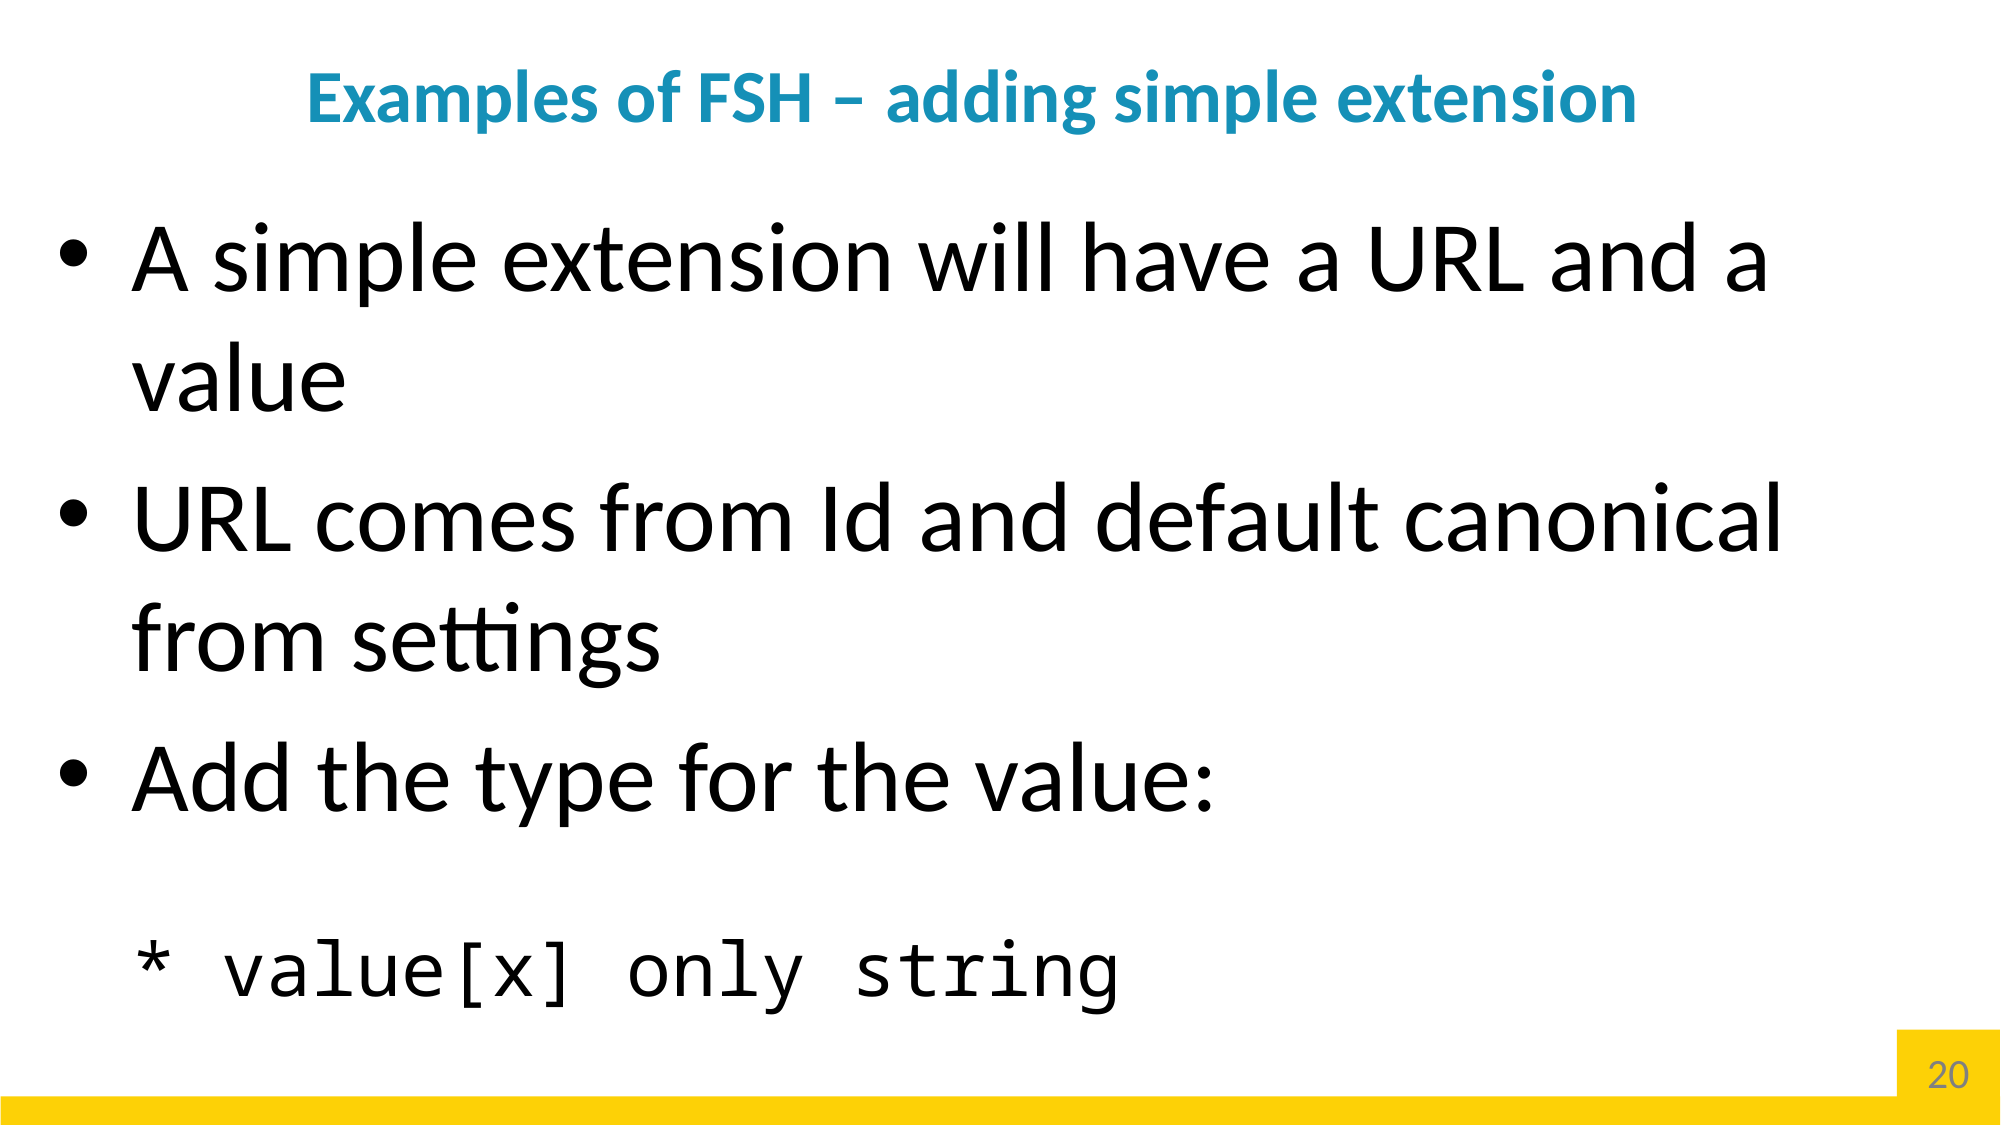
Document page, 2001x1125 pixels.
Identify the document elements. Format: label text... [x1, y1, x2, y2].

list A simple extension will have a URL and a value URL comes from Id and default canonical from settings Add the type for the value: * value[x] only string [41, 184, 1905, 1012]
title Examples of FSH – adding simple extension [41, 39, 1905, 145]
